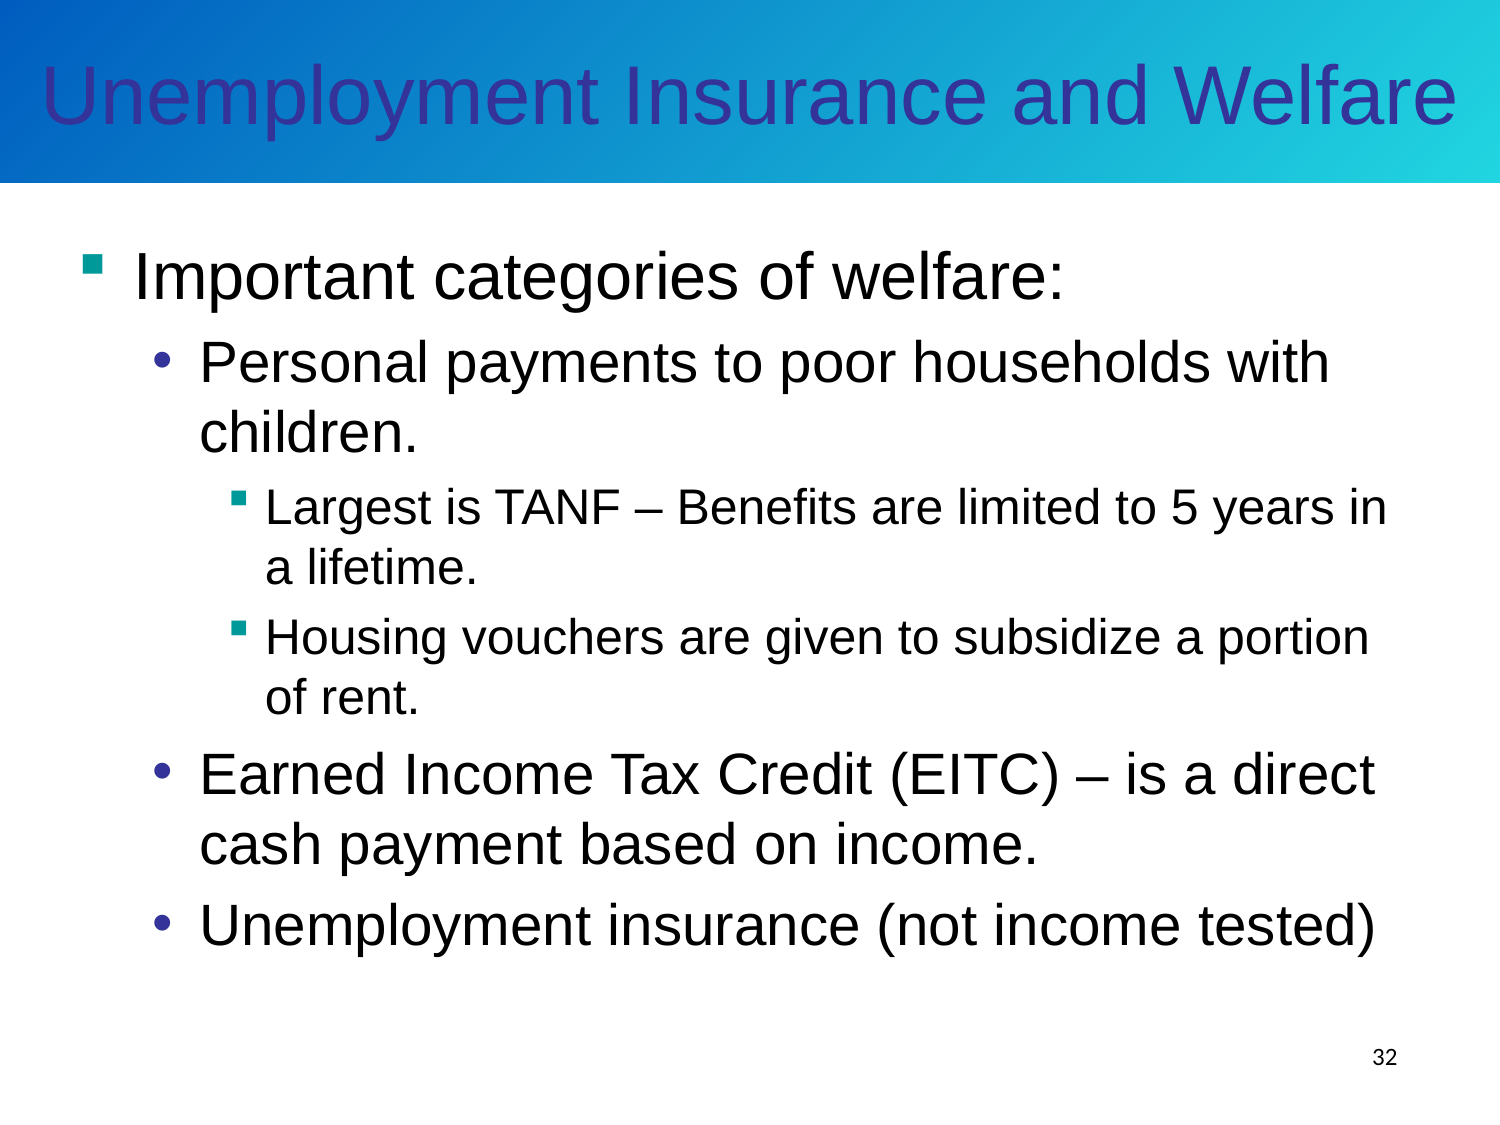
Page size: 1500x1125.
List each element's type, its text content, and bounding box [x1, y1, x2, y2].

list Important categories of welfare: Personal payments to poor households with children. Largest is TANF – Benefits are limited to 5 years in a lifetime. Housing vouchers are given to subsidize a portion of rent. Earned Income Tax Credit (EITC) – is a direct cash payment based on income. Unemployment insurance (not income tested) [62, 224, 1425, 1005]
slide_number 32 [1062, 1025, 1413, 1085]
title Unemployment Insurance and Welfare [0, 0, 1500, 183]
